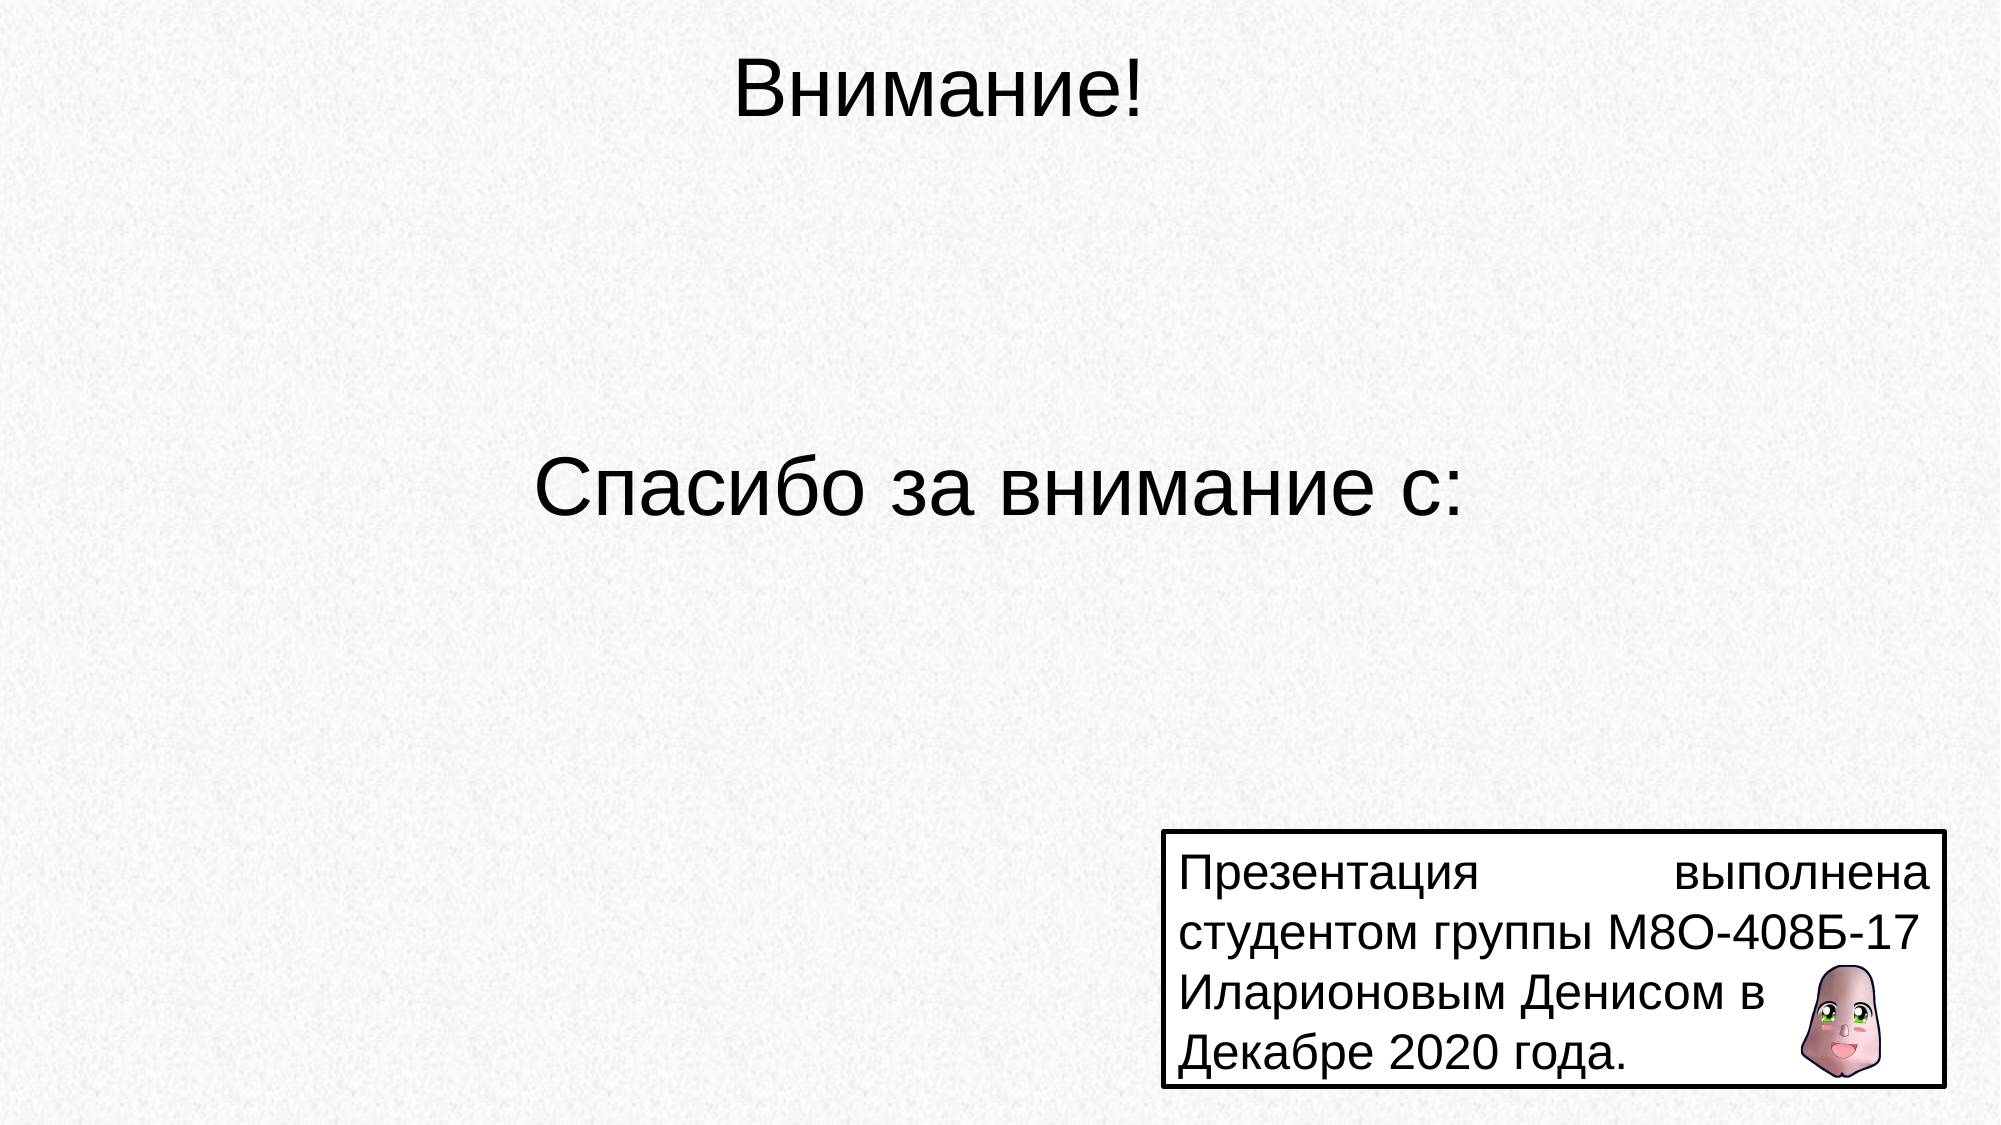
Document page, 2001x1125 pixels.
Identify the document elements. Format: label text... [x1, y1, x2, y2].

text_box Презентация выполнена студентом группы М8О-408Б-17 Иларионовым Денисом в Декабре 2020 года. [1163, 831, 1945, 1087]
text_box Внимание! [717, 26, 1161, 141]
picture [1798, 961, 1893, 1080]
text_box Спасибо за внимание c: [519, 424, 1481, 539]
